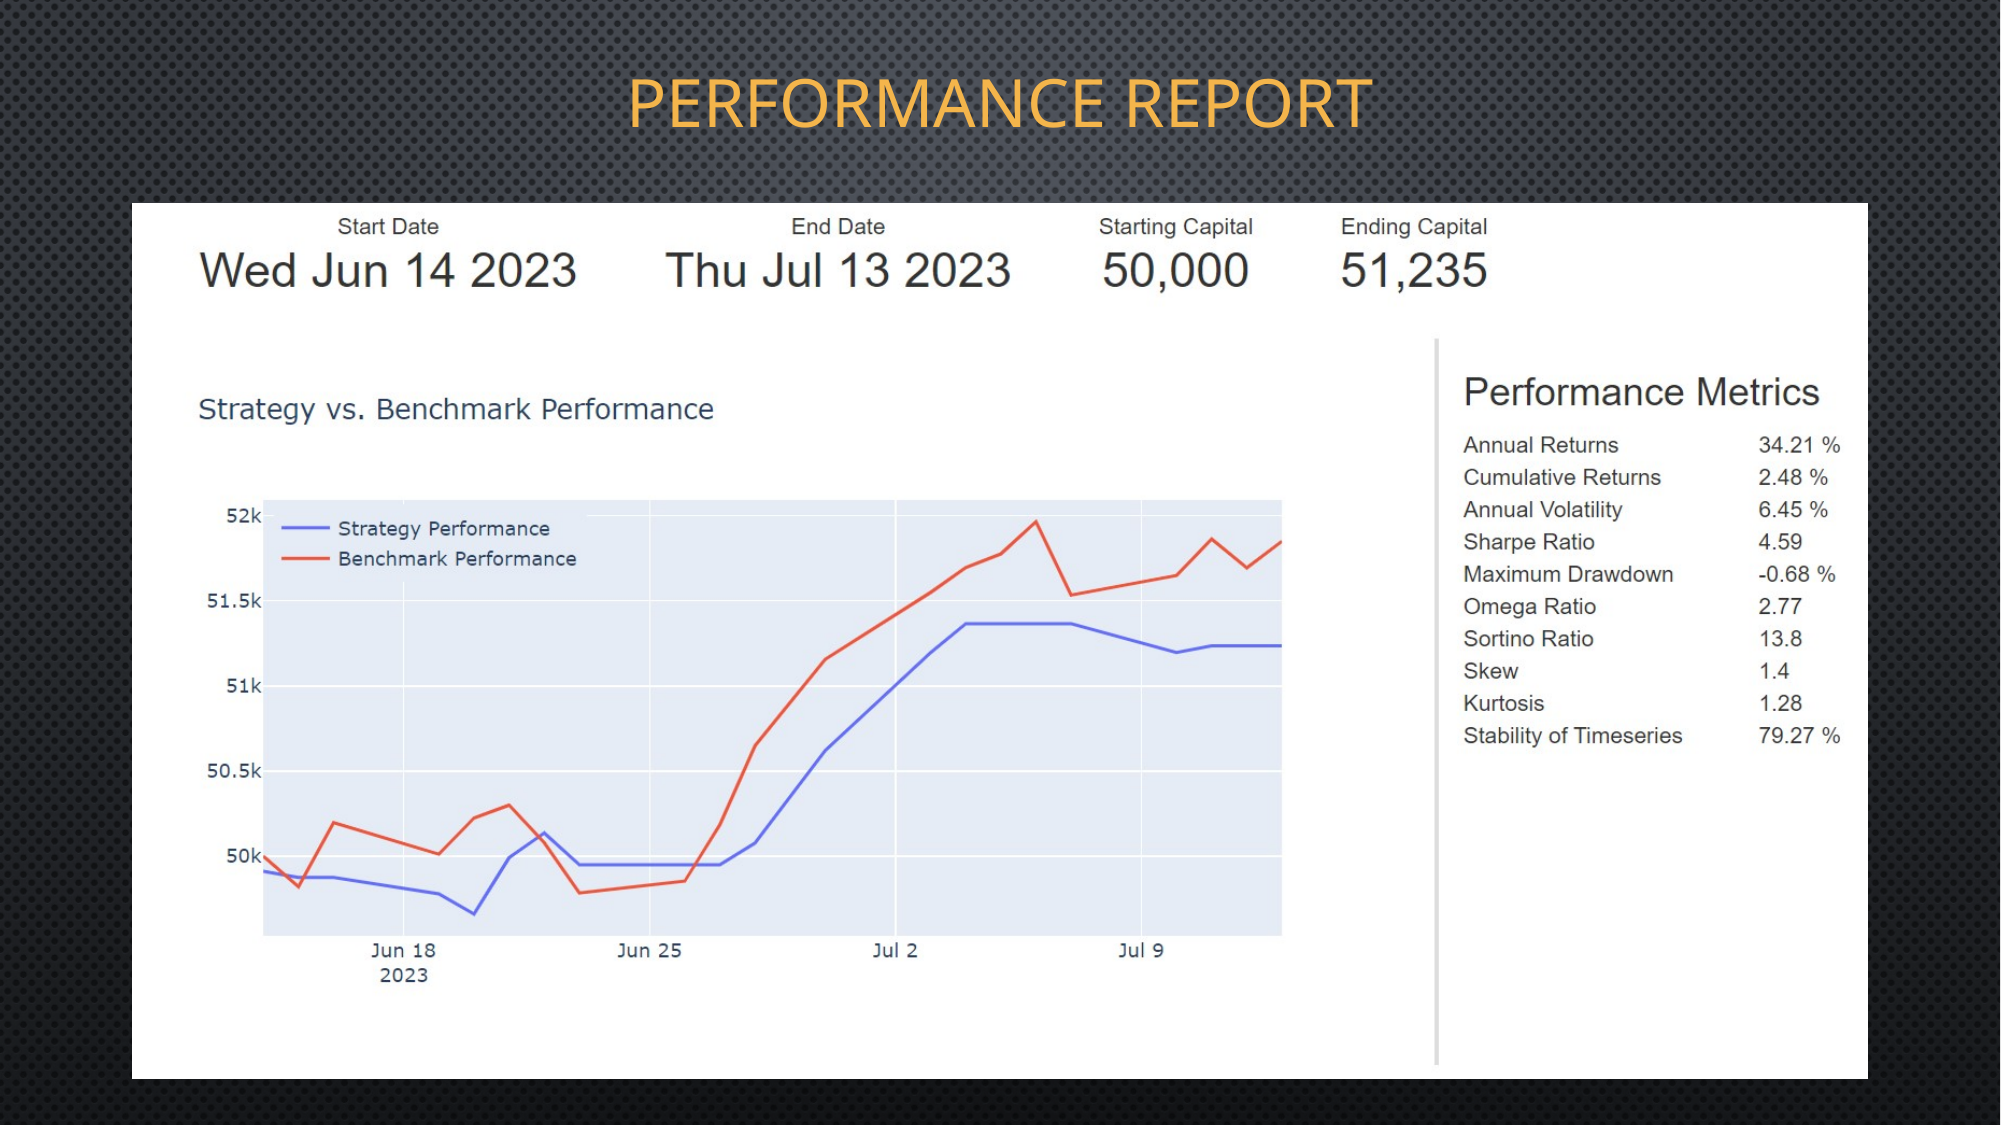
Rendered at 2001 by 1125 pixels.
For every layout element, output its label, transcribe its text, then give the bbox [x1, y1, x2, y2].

title PERFORMANCE REPORT [187, 48, 1813, 153]
picture [132, 203, 1868, 1079]
